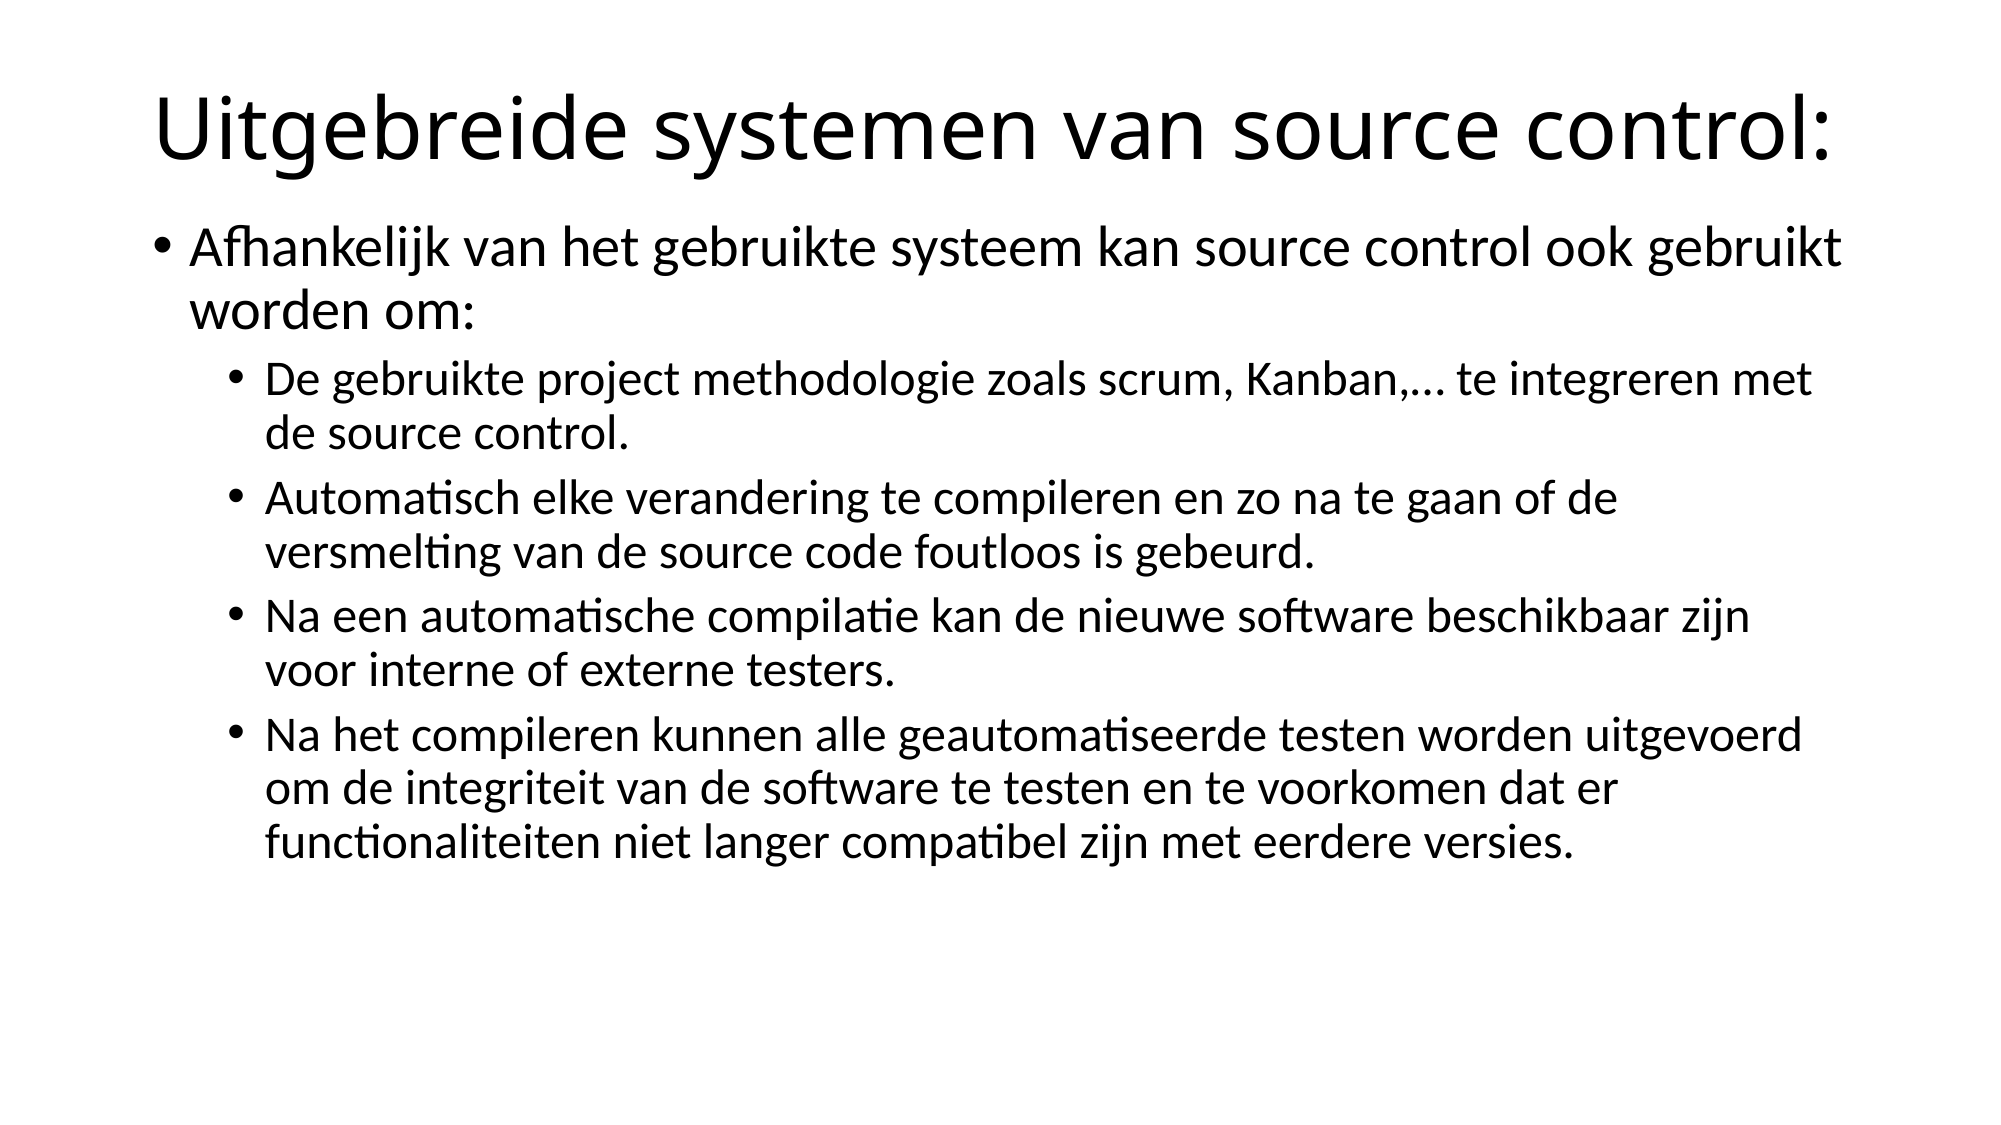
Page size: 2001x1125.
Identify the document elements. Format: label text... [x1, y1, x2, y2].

list Afhankelijk van het gebruikte systeem kan source control ook gebruikt worden om: De gebruikte project methodologie zoals scrum, Kanban,… te integreren met de source control. Automatisch elke verandering te compileren en zo na te gaan of de versmelting van de source code foutloos is gebeurd. Na een automatische compilatie kan de nieuwe software beschikbaar zijn voor interne of externe testers. Na het compileren kunnen alle geautomatiseerde testen worden uitgevoerd om de integriteit van de software te testen en te voorkomen dat er functionaliteiten niet langer compatibel zijn met eerdere versies. [137, 209, 1863, 1045]
title Uitgebreide systemen van source control: [137, 66, 1863, 198]
